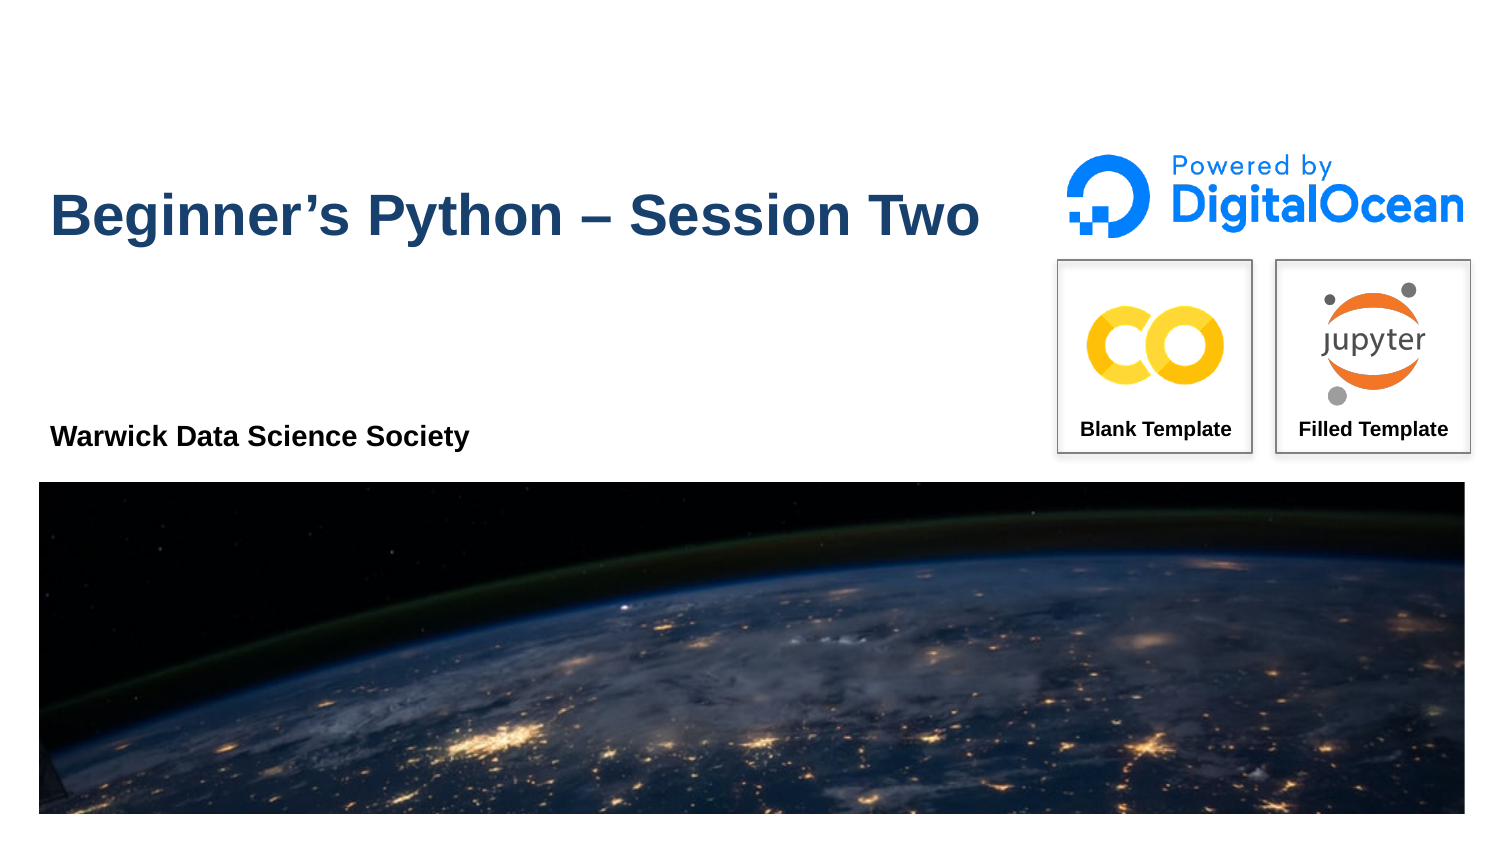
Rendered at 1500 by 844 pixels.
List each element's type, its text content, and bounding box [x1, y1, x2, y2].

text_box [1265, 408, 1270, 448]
text_box [1275, 259, 1471, 454]
text_box [1057, 259, 1253, 454]
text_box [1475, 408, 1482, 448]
picture [1319, 281, 1427, 406]
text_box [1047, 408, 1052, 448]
picture [1065, 154, 1464, 238]
title Beginner’s Python – Session Two [35, 177, 1155, 261]
text_box Blank Template [1257, 408, 1265, 448]
picture [38, 482, 1465, 814]
text_box Warwick Data Science Society [35, 421, 1052, 454]
picture [1064, 289, 1246, 402]
